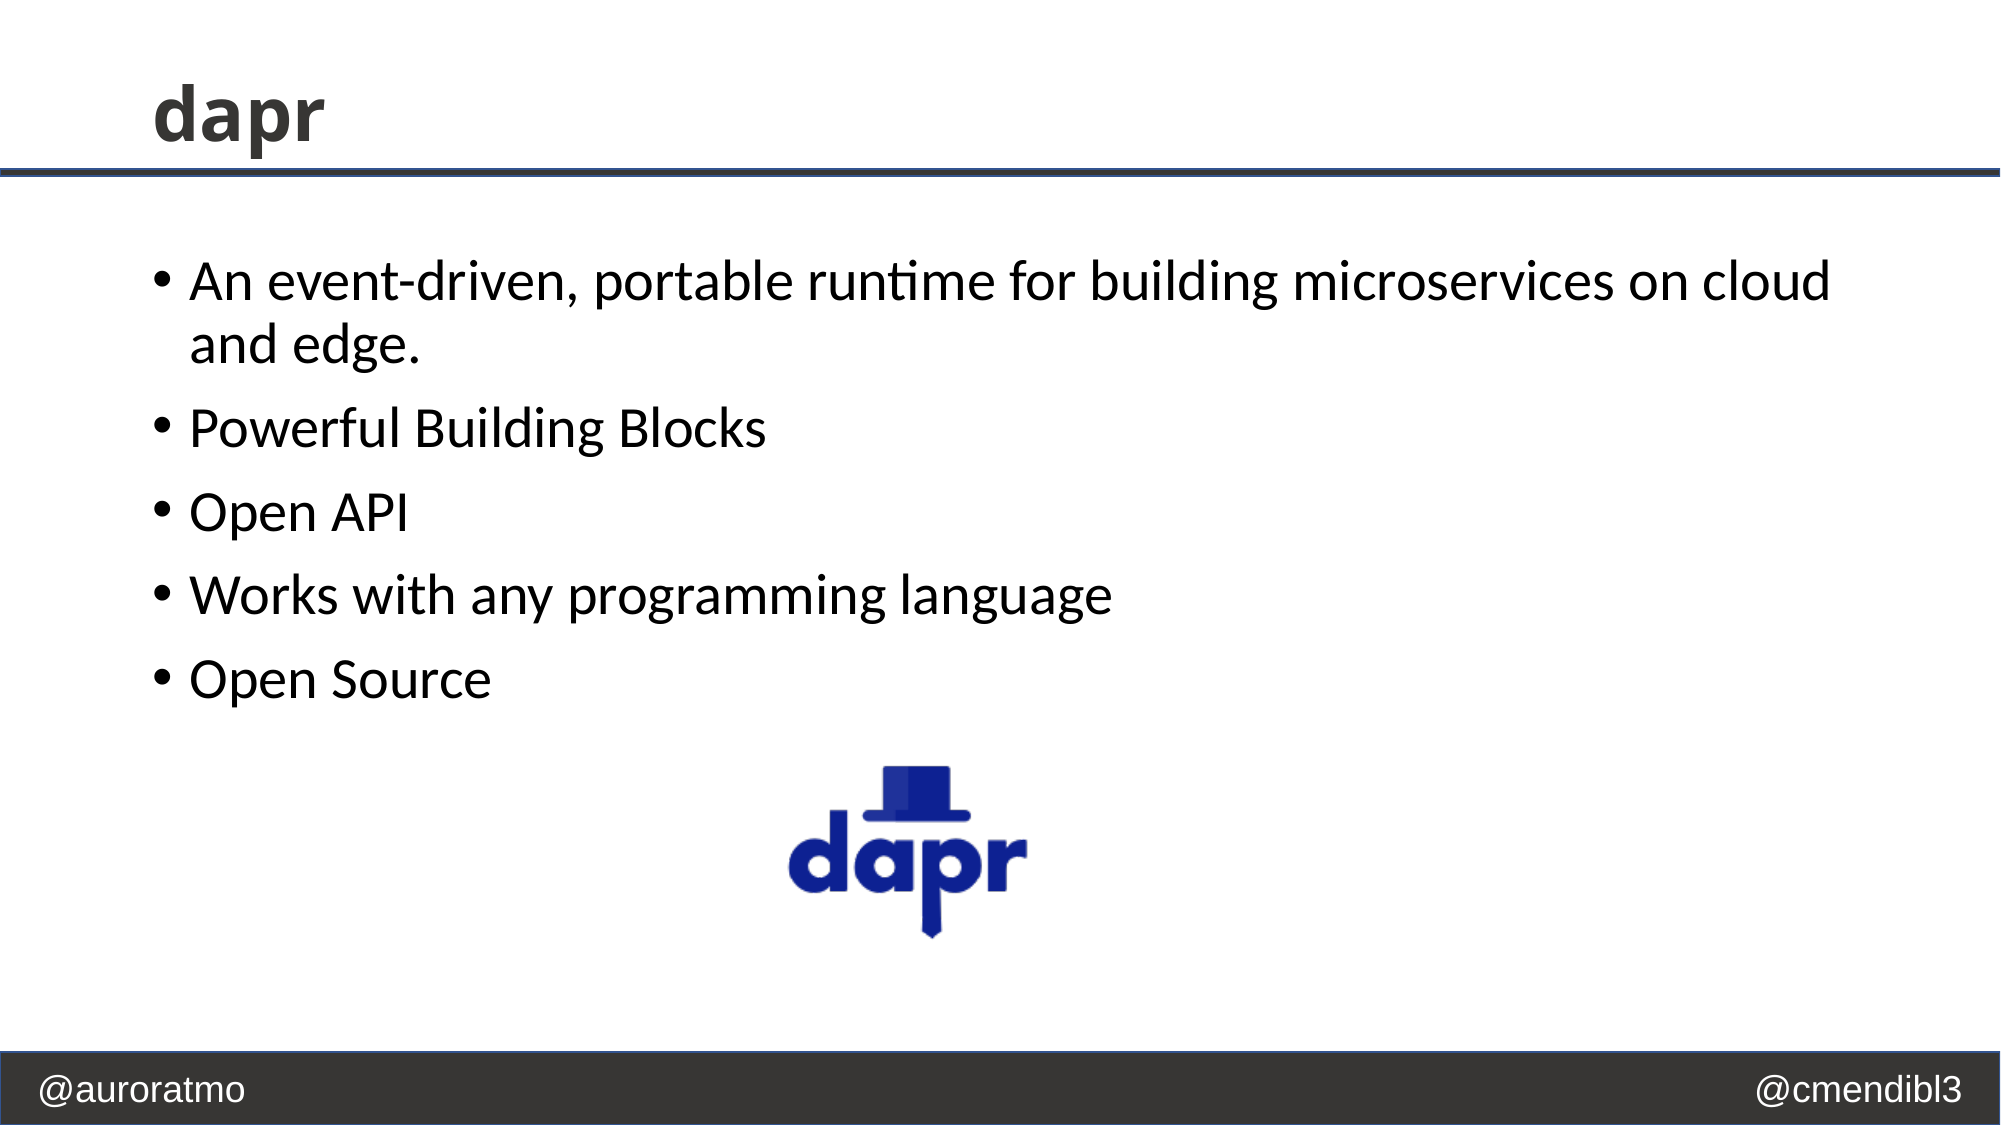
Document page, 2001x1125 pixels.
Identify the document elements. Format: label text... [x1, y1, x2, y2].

picture [752, 696, 1065, 1009]
title dapr [137, 20, 1863, 213]
list An event-driven, portable runtime for building microservices on cloud and edge. Powerful Building Blocks Open API Works with any programming language Open Source [137, 242, 1863, 957]
